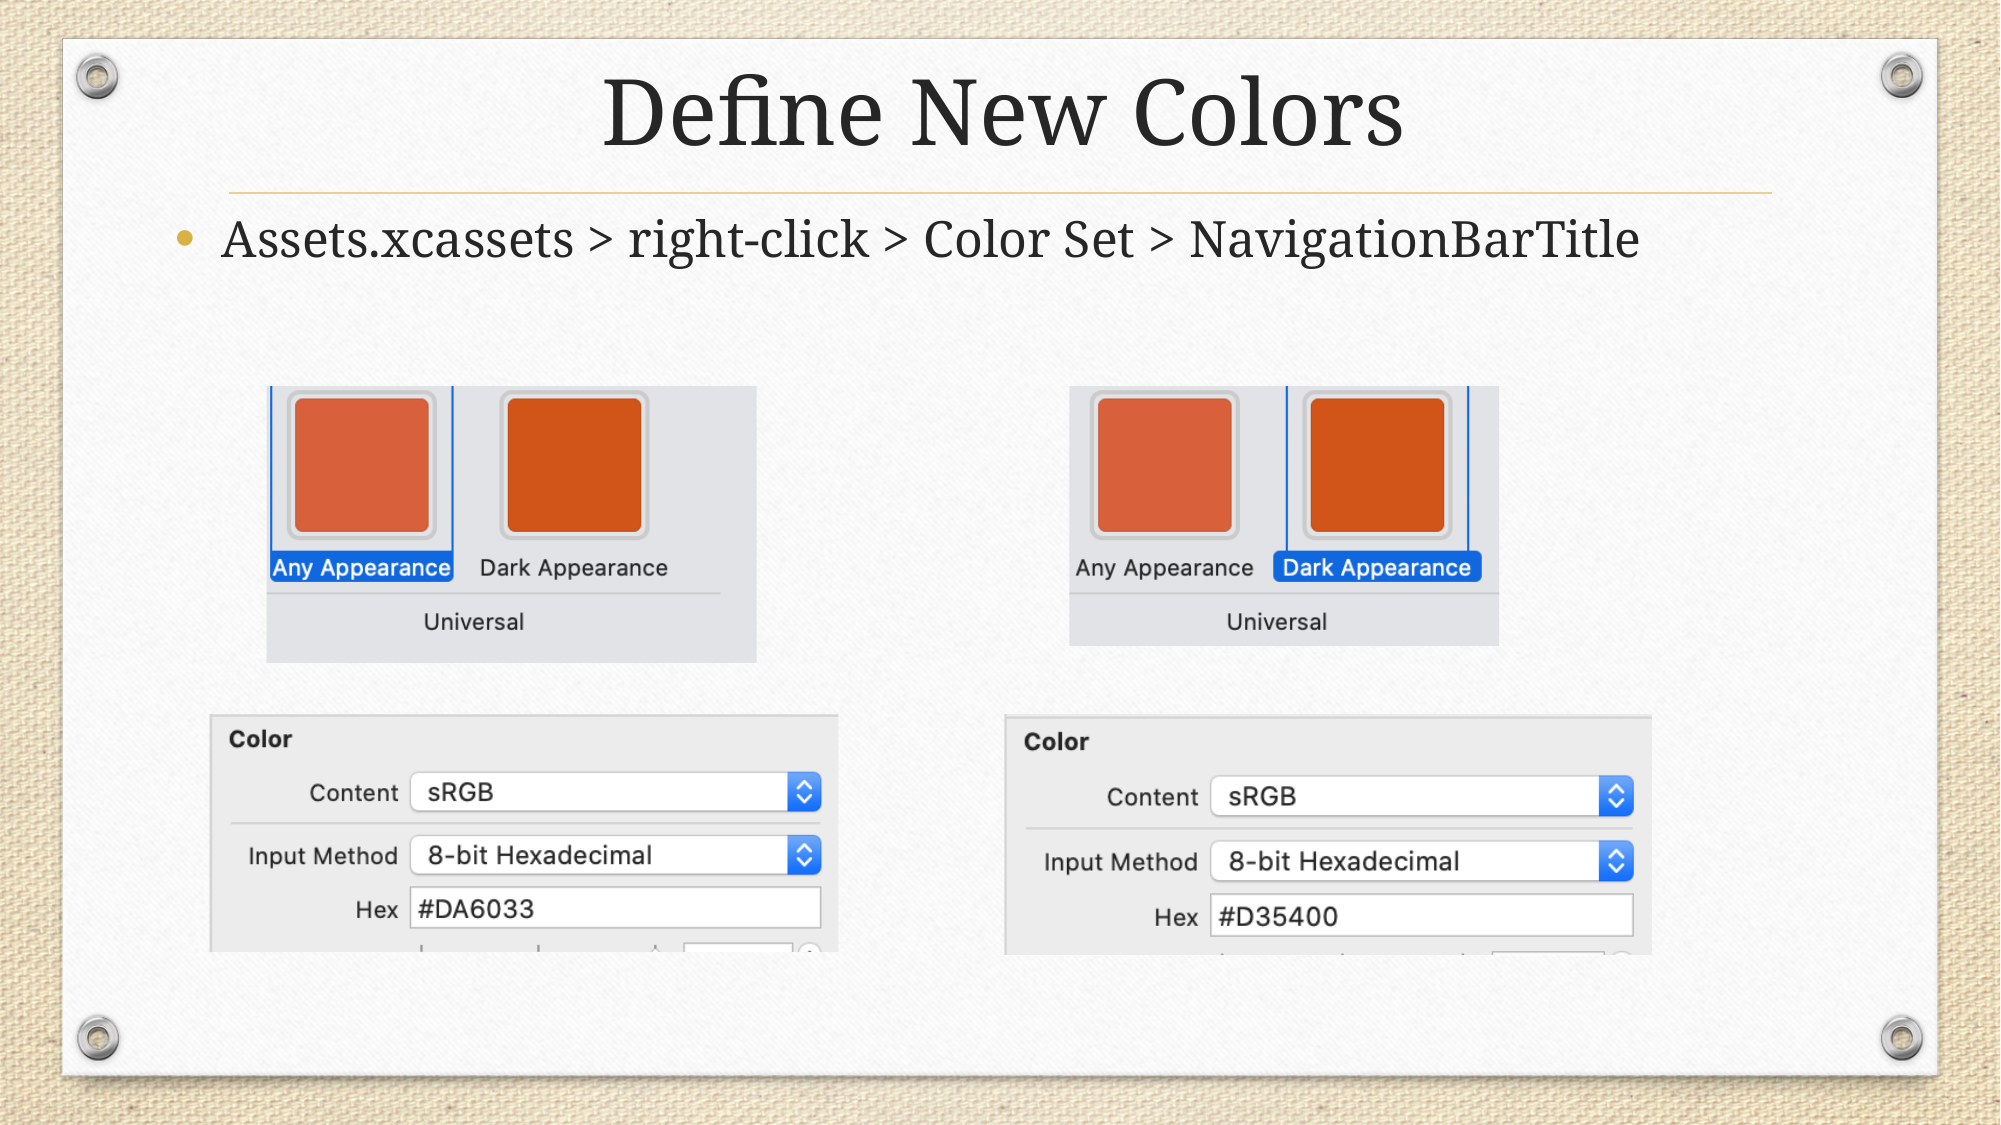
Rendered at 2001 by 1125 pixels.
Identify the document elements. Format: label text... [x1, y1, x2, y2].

title Define New Colors [159, 32, 1849, 186]
list Assets.xcassets > right-click > Color Set > NavigationBarTitle [159, 200, 1849, 1027]
picture [0, 0, 2001, 1125]
